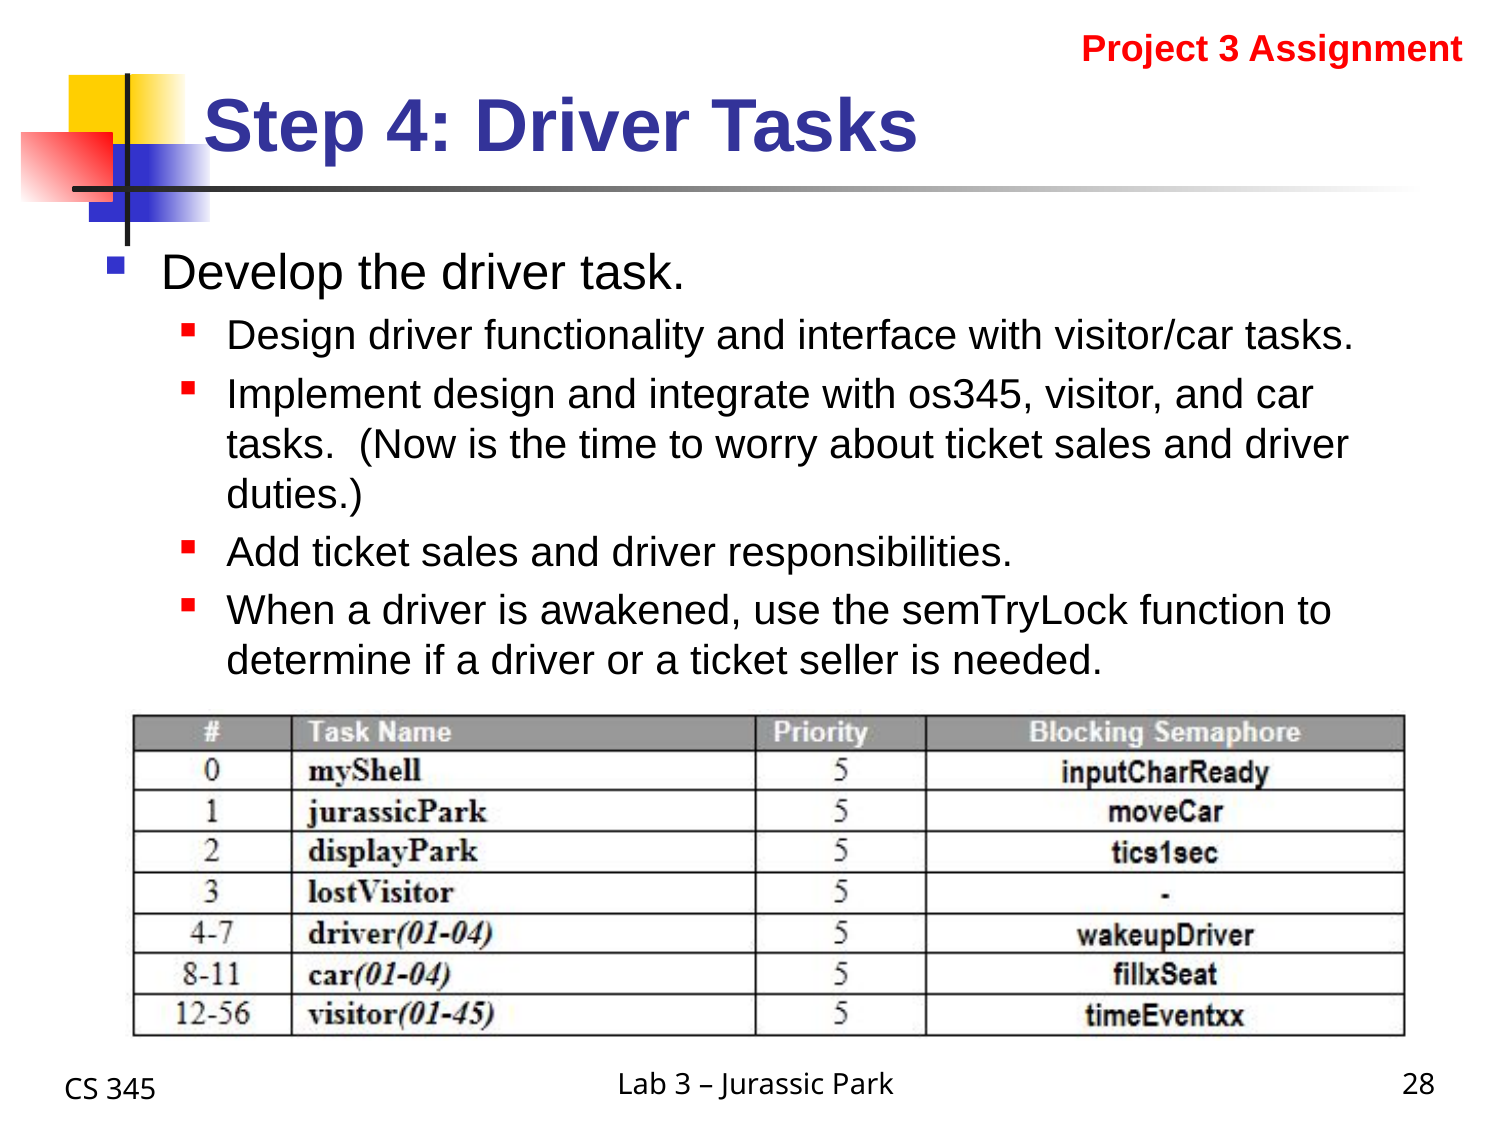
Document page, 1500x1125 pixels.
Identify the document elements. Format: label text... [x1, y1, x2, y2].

slide_number CS 345 [49, 1037, 352, 1113]
list Develop the driver task. Design driver functionality and interface with visitor/car tasks. Implement design and integrate with os345, visitor, and car tasks. (Now is the time to worry about ticket sales and driver duties.) Add ticket sales and driver responsibilities. When a driver is awakened, use the semTryLock function to determine if a driver or a ticket seller is needed. [89, 232, 1429, 1037]
footer Lab 3 – Jurassic Park [352, 1049, 1137, 1113]
slide_number 28 [1137, 1037, 1451, 1113]
text_box Project 3 Assignment [896, 16, 1478, 77]
title Step 4: Driver Tasks [188, 31, 1468, 174]
picture [124, 709, 1410, 1041]
